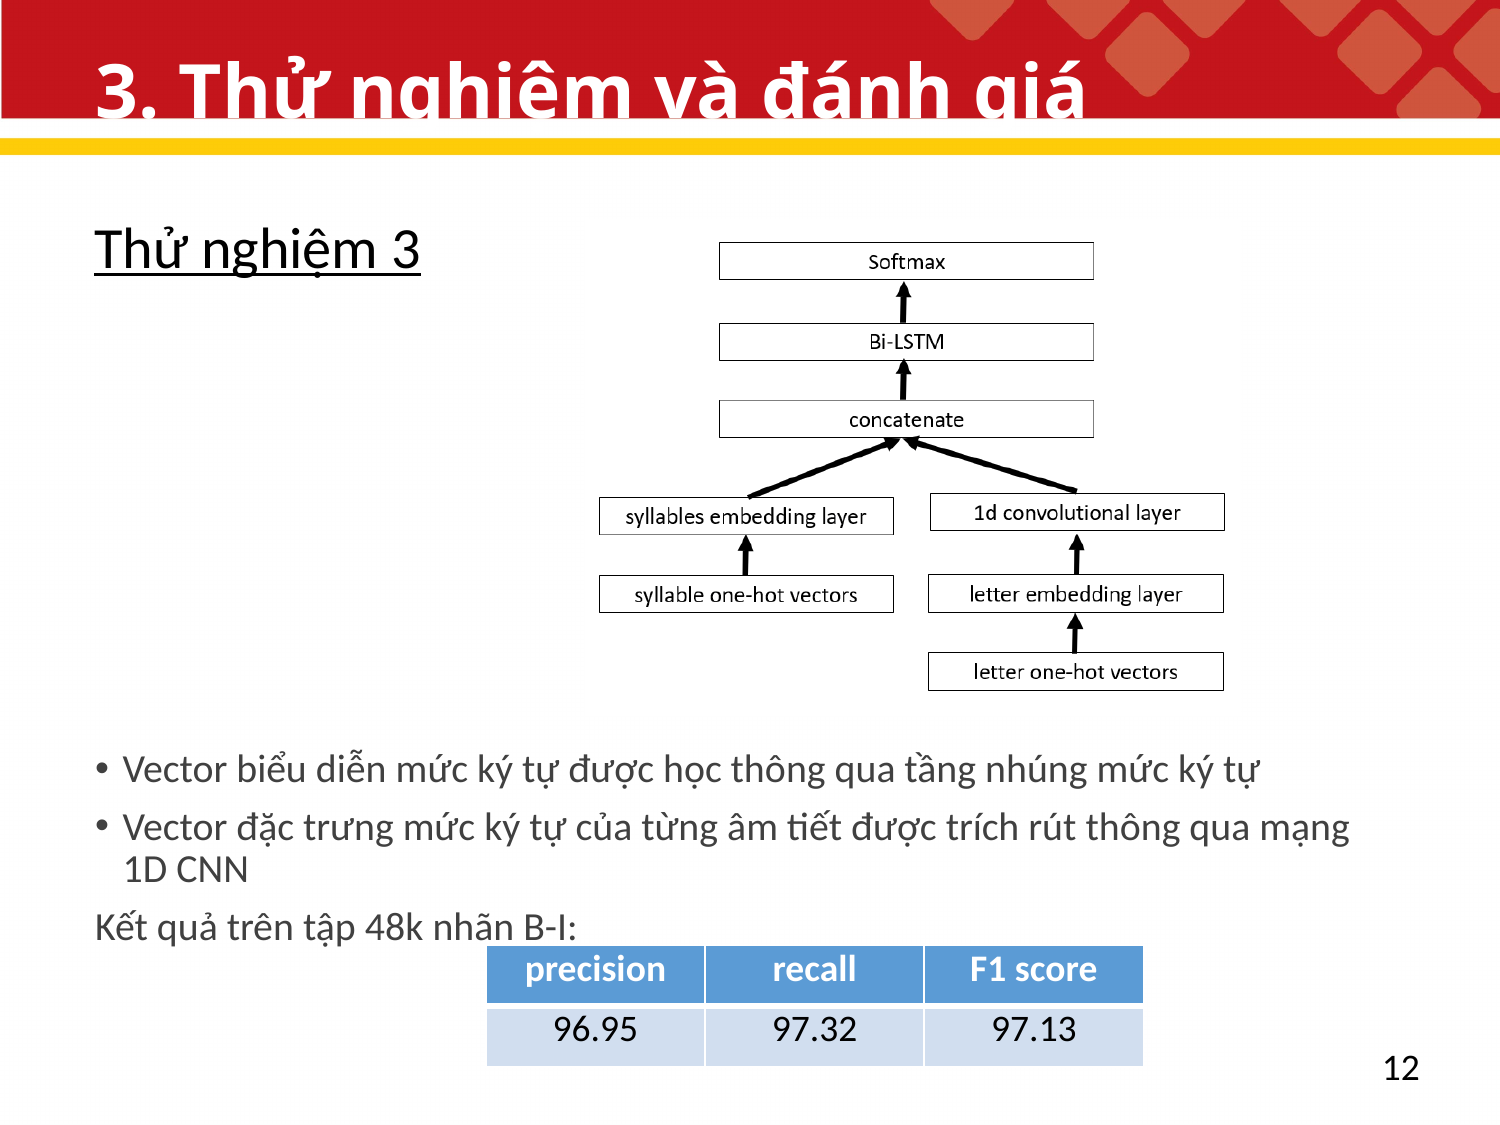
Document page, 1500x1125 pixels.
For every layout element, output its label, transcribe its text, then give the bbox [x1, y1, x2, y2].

table_cell 96.95 [487, 1009, 704, 1066]
list Vector biểu diễn mức ký tự được học thông qua tầng nhúng mức ký tự Vector đặc trưng mức ký tự của từng âm tiết được trích rút thông qua mạng 1D CNN Kết quả trên tập 48k nhãn B-I: [80, 741, 1397, 957]
table_header recall [706, 946, 923, 1003]
picture [0, 0, 1500, 1125]
text_box 12 [1366, 1035, 1500, 1096]
title 3. Thử nghiệm và đánh giá [80, 0, 1397, 204]
table_cell 97.32 [706, 1009, 923, 1066]
table_header precision [487, 946, 704, 1003]
table_cell 97.13 [925, 1009, 1143, 1066]
table_header F1 score [925, 946, 1143, 1003]
text_box Thử nghiệm 3 [79, 203, 1072, 289]
